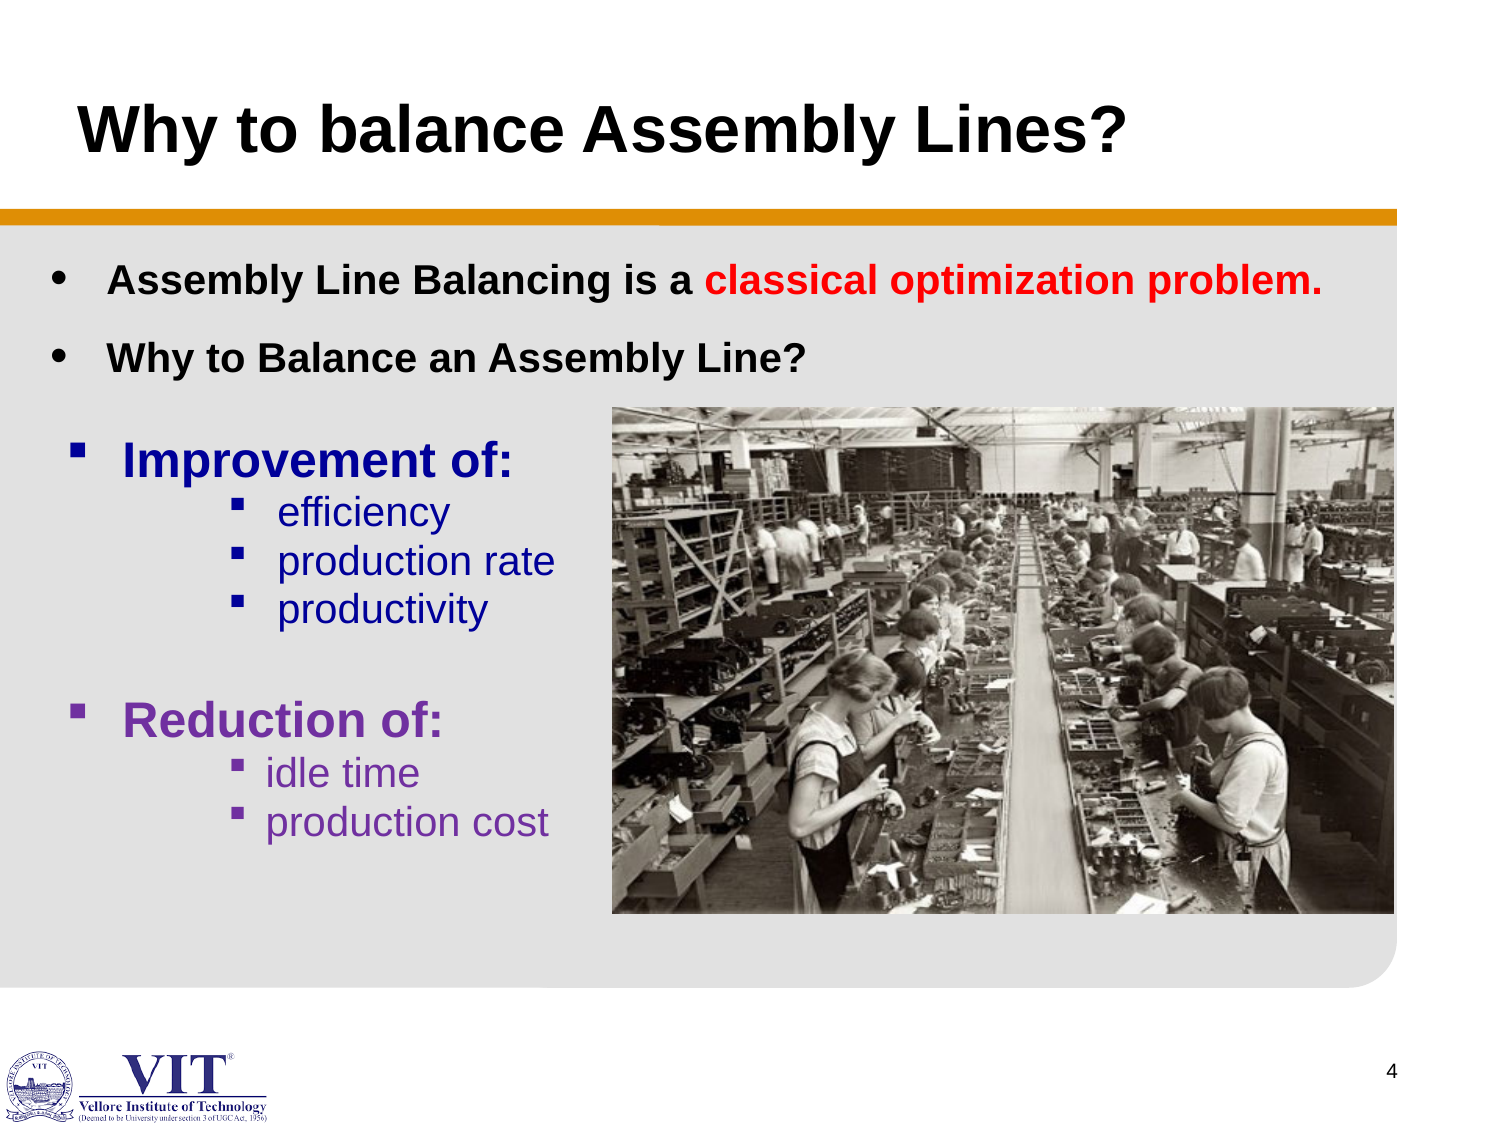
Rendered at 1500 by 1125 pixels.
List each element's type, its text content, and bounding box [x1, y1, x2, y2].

picture [0, 1048, 272, 1125]
list Assembly Line Balancing is a classical optimization problem. Why to Balance an Assembly Line? Improvement of: efficiency production rate productivity Reduction of: idle time production cost [34, 245, 1413, 996]
title Why to balance Assembly Lines? [62, 24, 1413, 228]
picture [612, 407, 1394, 914]
